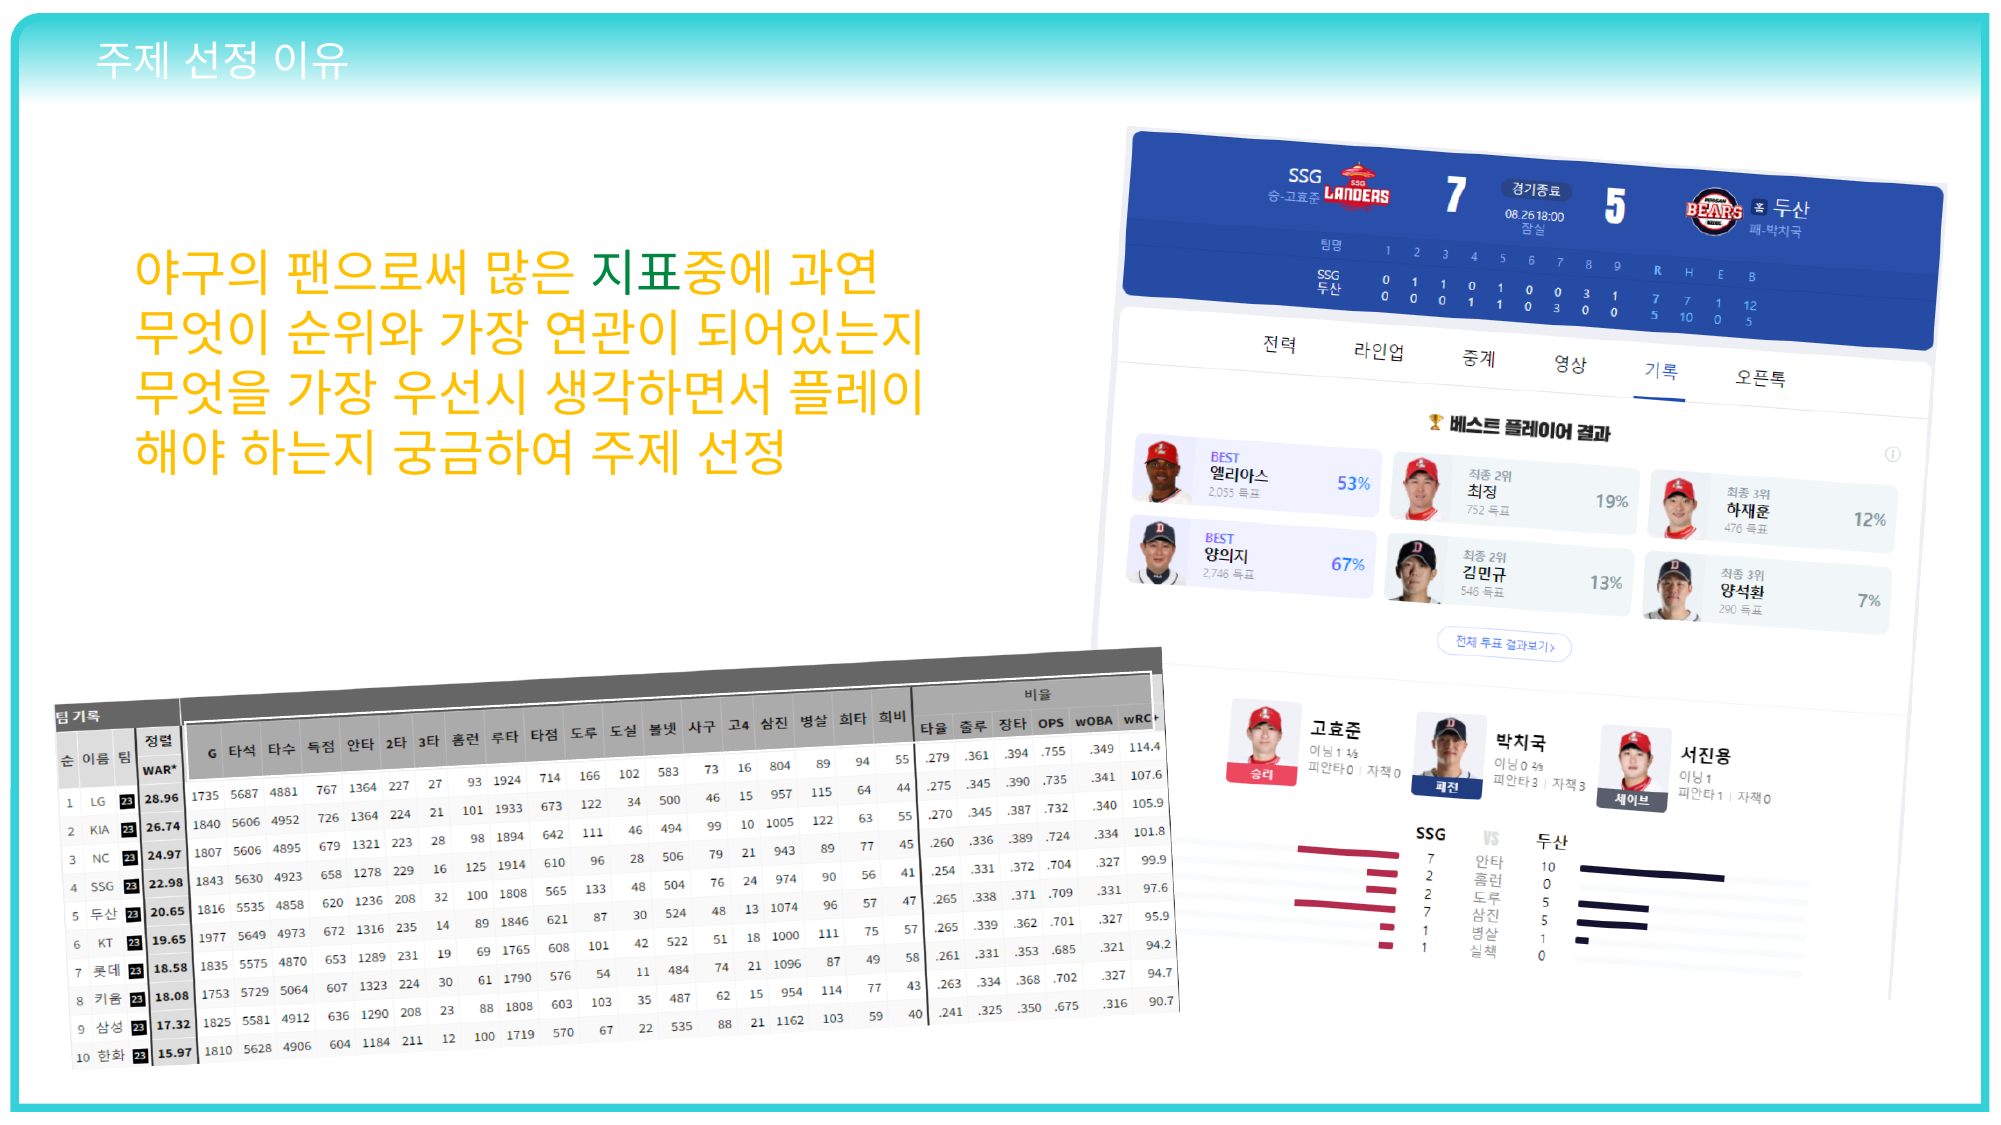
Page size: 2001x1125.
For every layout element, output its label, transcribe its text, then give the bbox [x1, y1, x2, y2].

text_box 야구의 팬으로써 많은 지표중에 과연 무엇이 순위와 가장 연관이 되어있는지 무엇을 가장 우선시 생각하면서 플레이 해야 하는지 궁금하여 주제 선정 [119, 234, 956, 490]
picture [54, 126, 1947, 1070]
text_box 주제 선정 이유 [13, 16, 1987, 1109]
